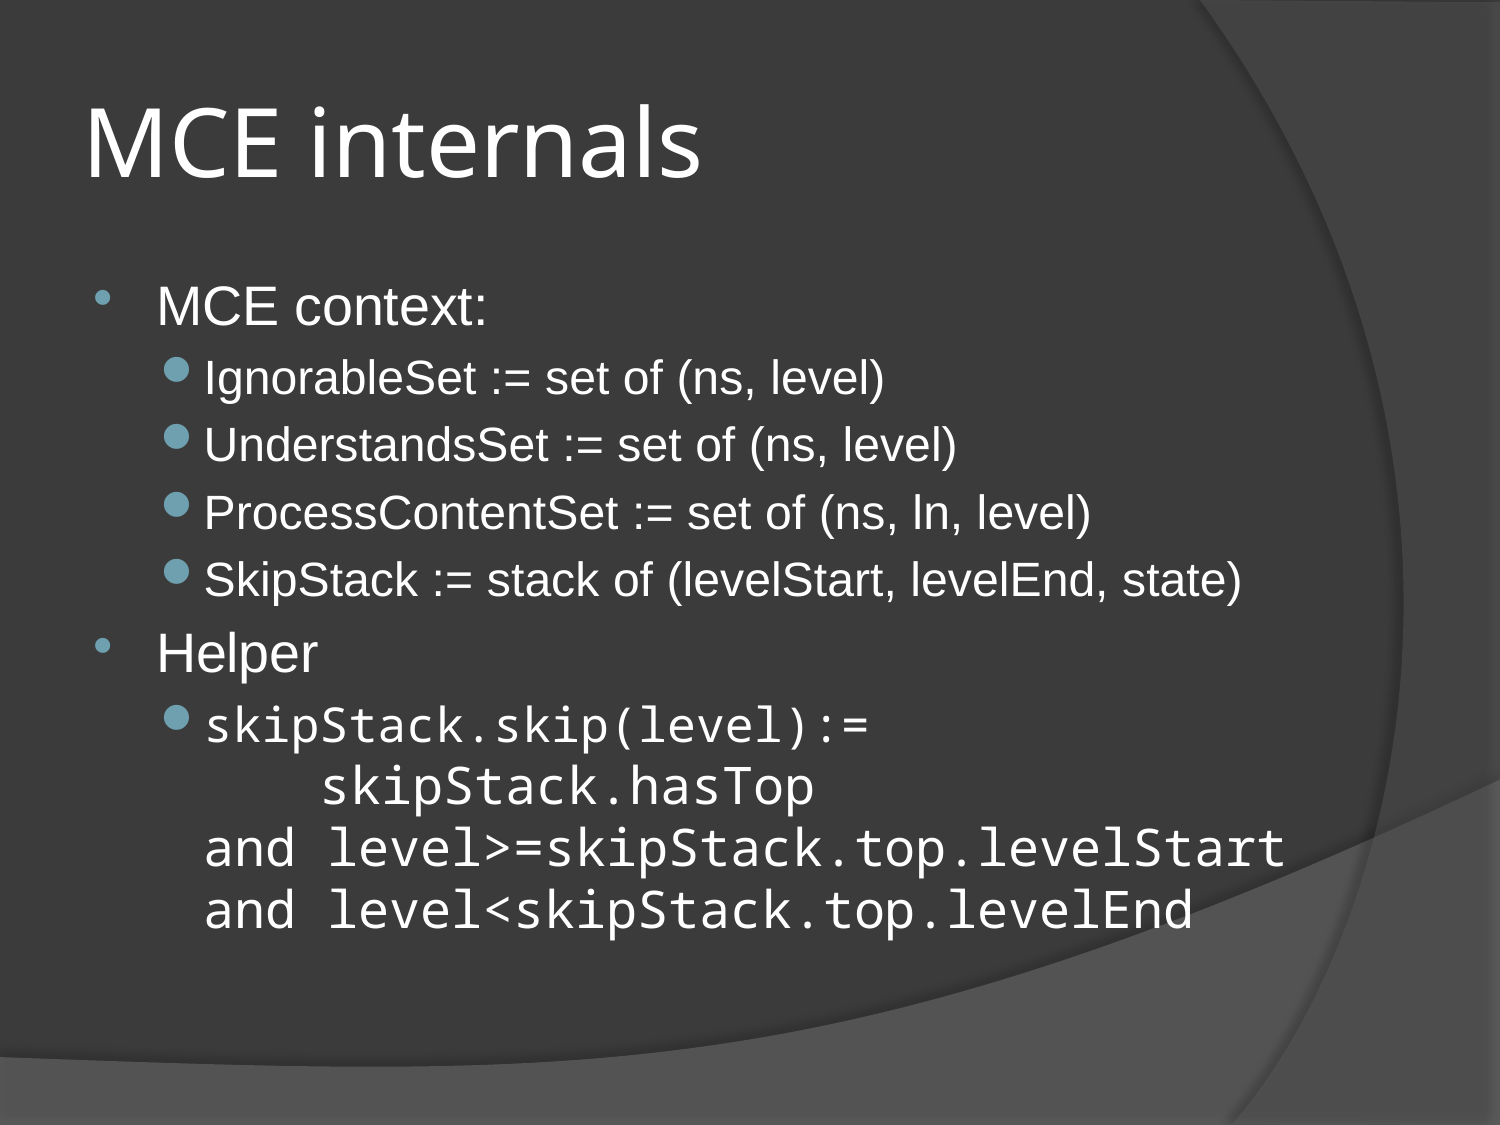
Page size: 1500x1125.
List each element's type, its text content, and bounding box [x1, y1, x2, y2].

title MCE internals [75, 45, 1300, 233]
list MCE context: IgnorableSet := set of (ns, level) UnderstandsSet := set of (ns, level) ProcessContentSet := set of (ns, ln, level) SkipStack := stack of (levelStart, levelEnd, state) Helper skipStack.skip(level):= skipStack.hasTop and level>=skipStack.top.levelStart and level<skipStack.top.levelEnd [75, 262, 1317, 1005]
